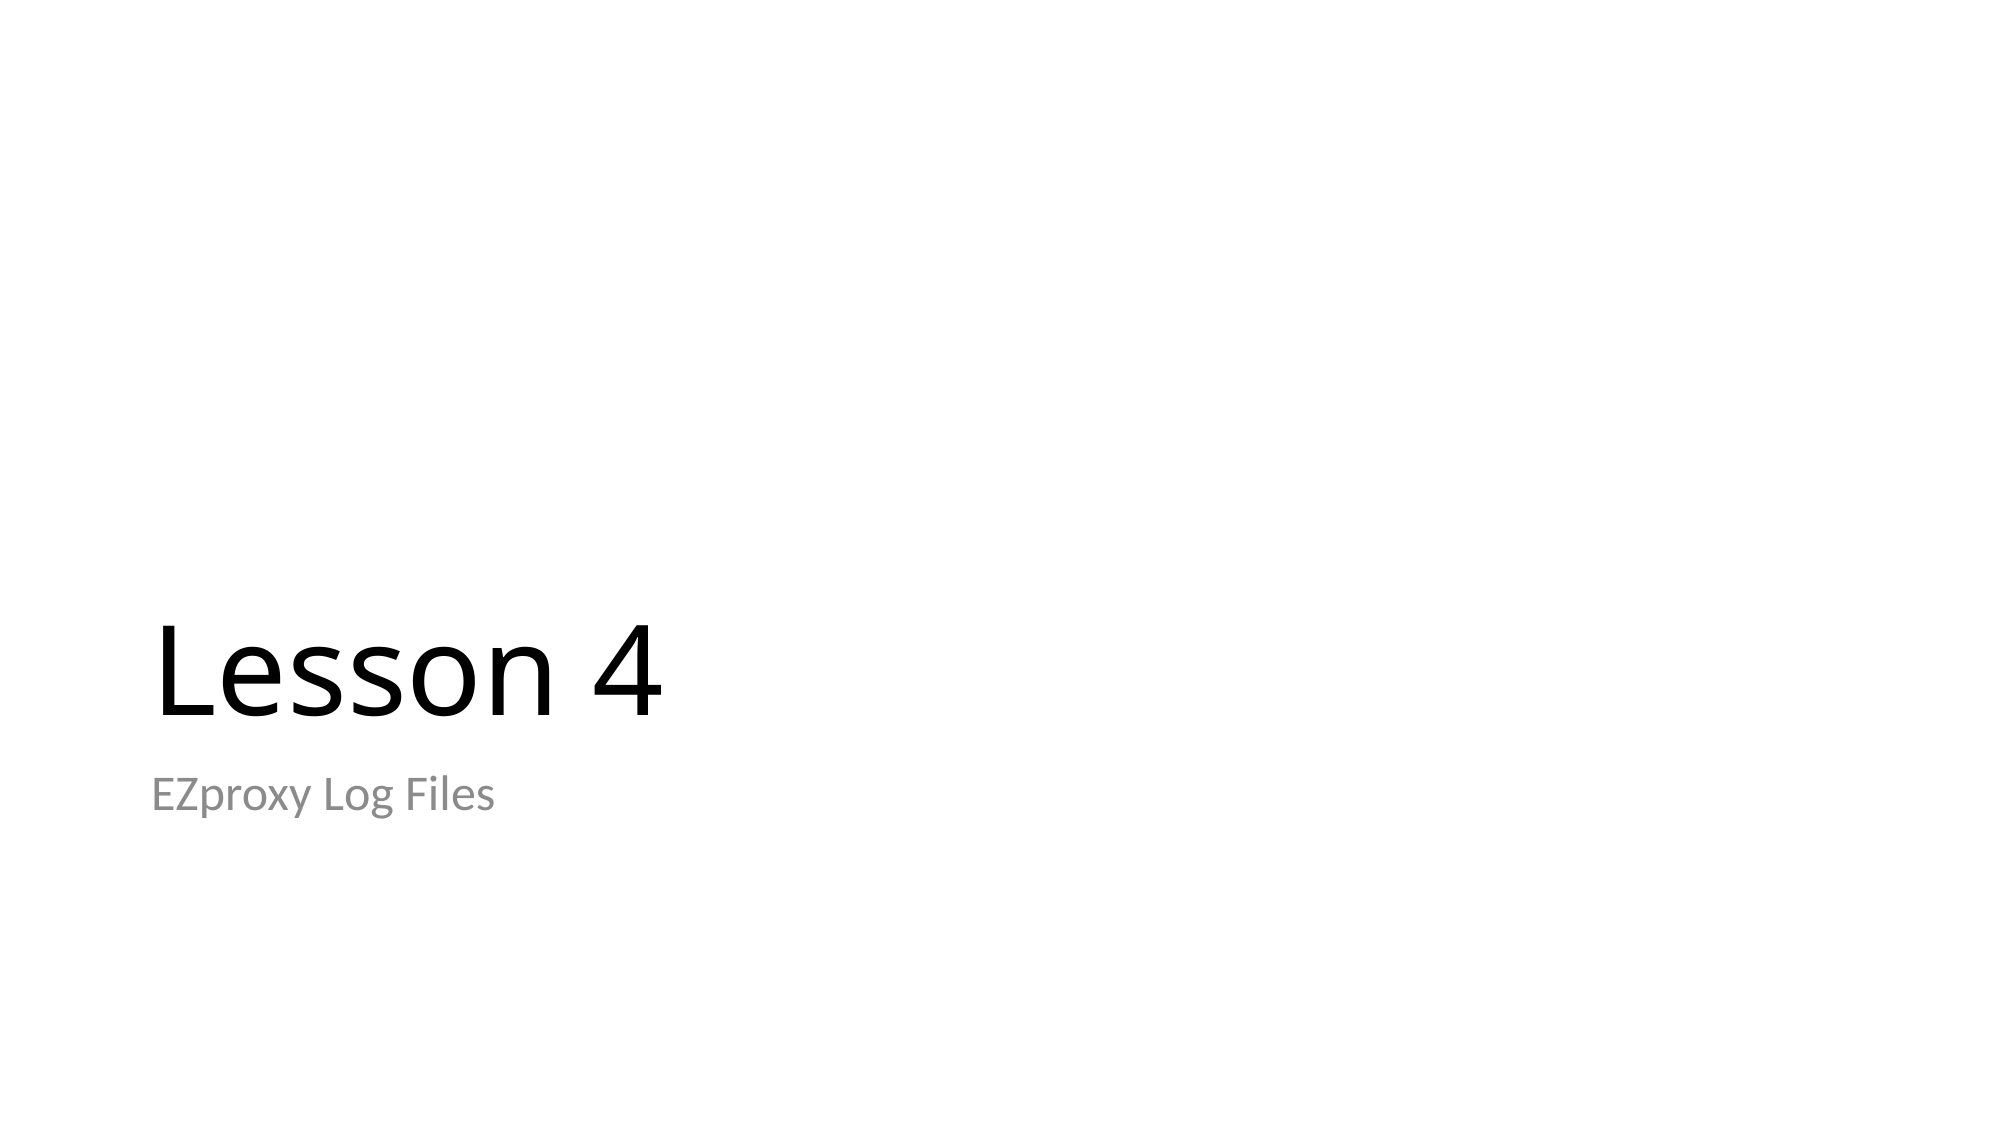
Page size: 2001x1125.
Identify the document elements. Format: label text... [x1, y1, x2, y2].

text_box EZproxy Log Files [136, 752, 1862, 999]
text_box Lesson 4 [136, 280, 1862, 749]
